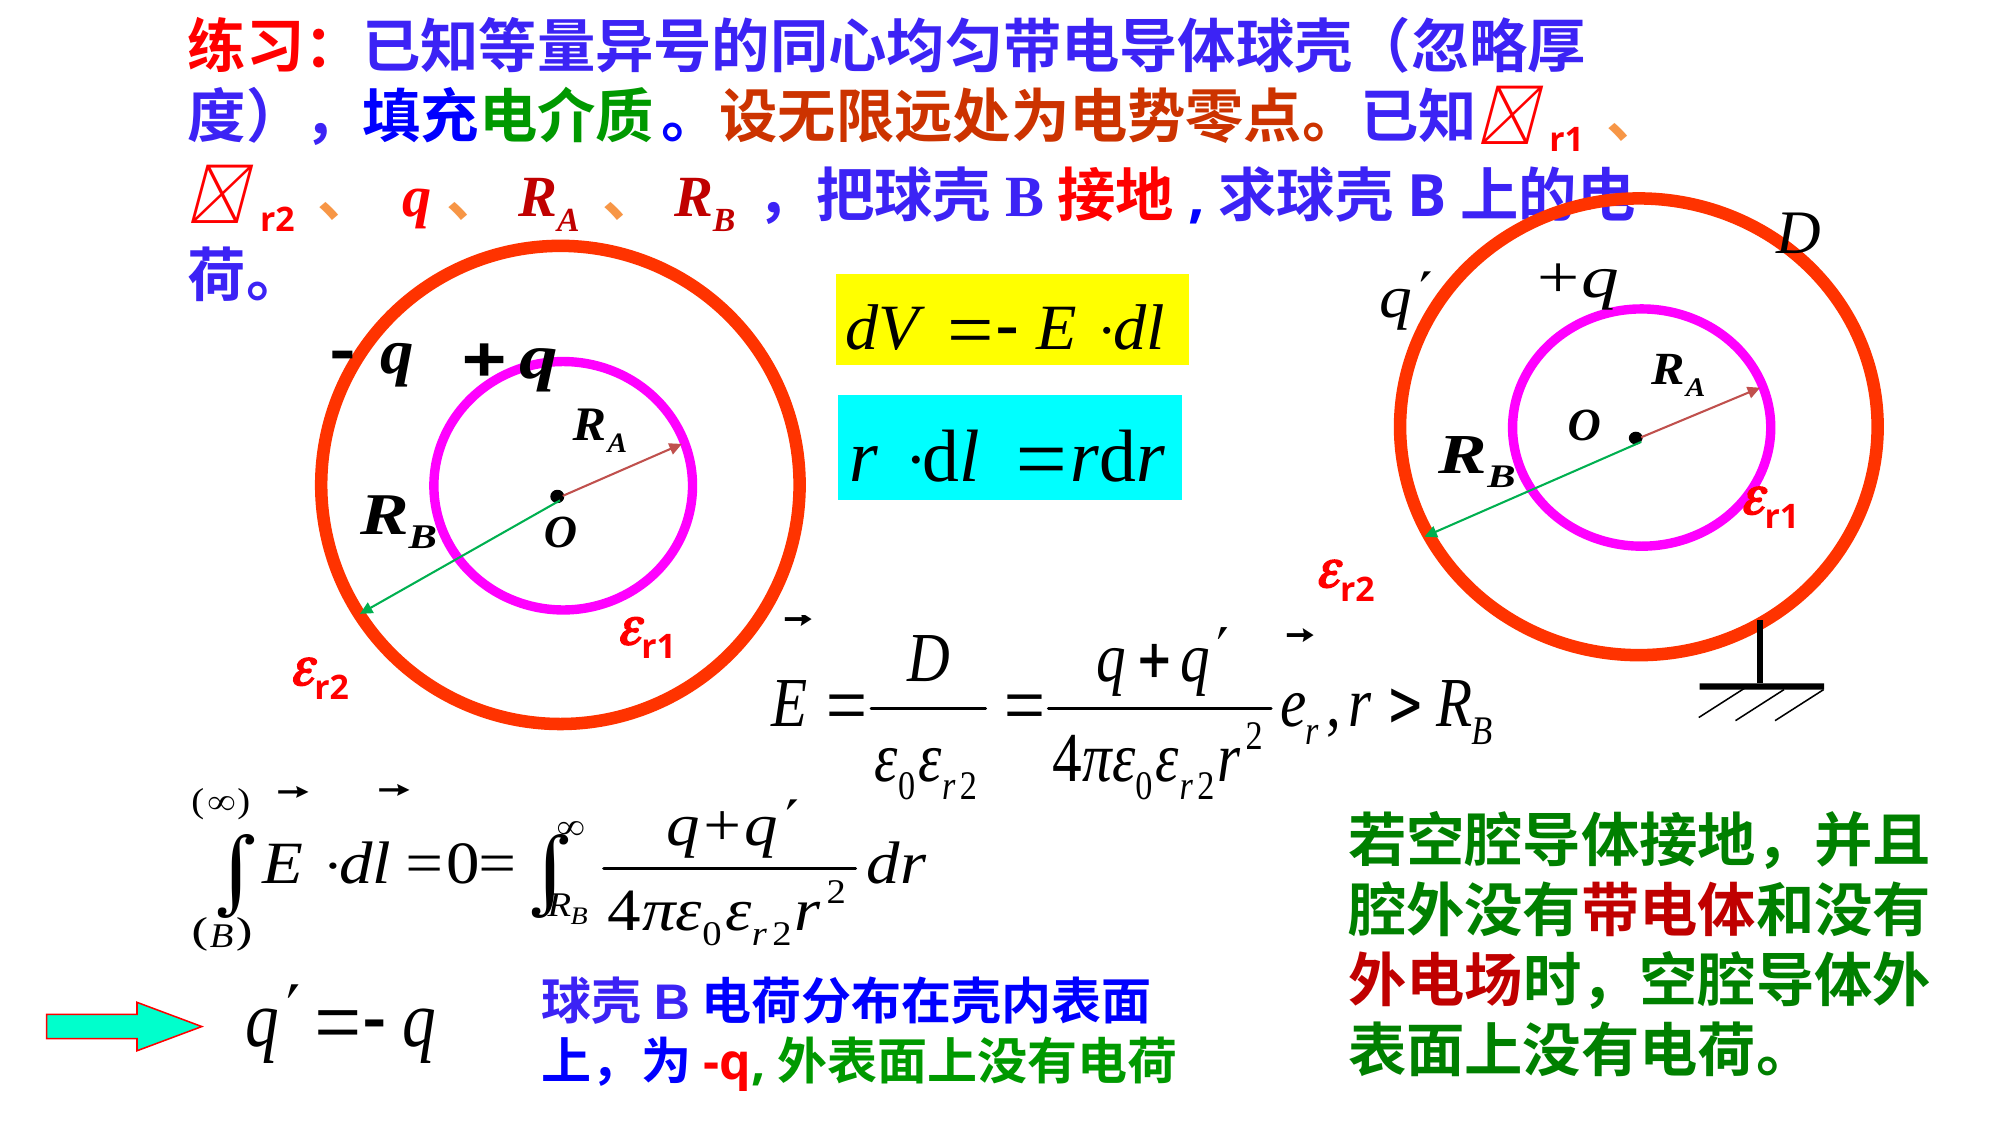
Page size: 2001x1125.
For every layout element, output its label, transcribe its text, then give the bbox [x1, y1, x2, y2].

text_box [537, 504, 589, 559]
text_box [46, 1002, 202, 1051]
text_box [1764, 180, 1833, 265]
text_box r2 [274, 619, 315, 714]
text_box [1369, 198, 1878, 656]
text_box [760, 614, 1505, 815]
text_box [835, 273, 1190, 366]
text_box 球壳B电荷分布在壳内表面上，为-q,外表面上没有电荷 [527, 962, 1193, 1125]
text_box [1561, 397, 1613, 453]
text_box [235, 973, 450, 1081]
text_box 练习：已知等量异号的同心均匀带电导体球壳（忽略厚度），填充电介质 。设无限远处为电势零点。已知r1 、 r2 、 q、RA 、RB ，把球壳B接地,求球壳B上的电荷。 [173, 1, 1734, 316]
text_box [320, 245, 800, 725]
text_box 若空腔导体接地，并且腔外没有带电体和没有外电场时，空腔导体外表面上没有电荷。 [1333, 796, 1966, 1091]
text_box r2 [1299, 521, 1364, 613]
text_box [180, 773, 940, 974]
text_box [838, 394, 1183, 501]
